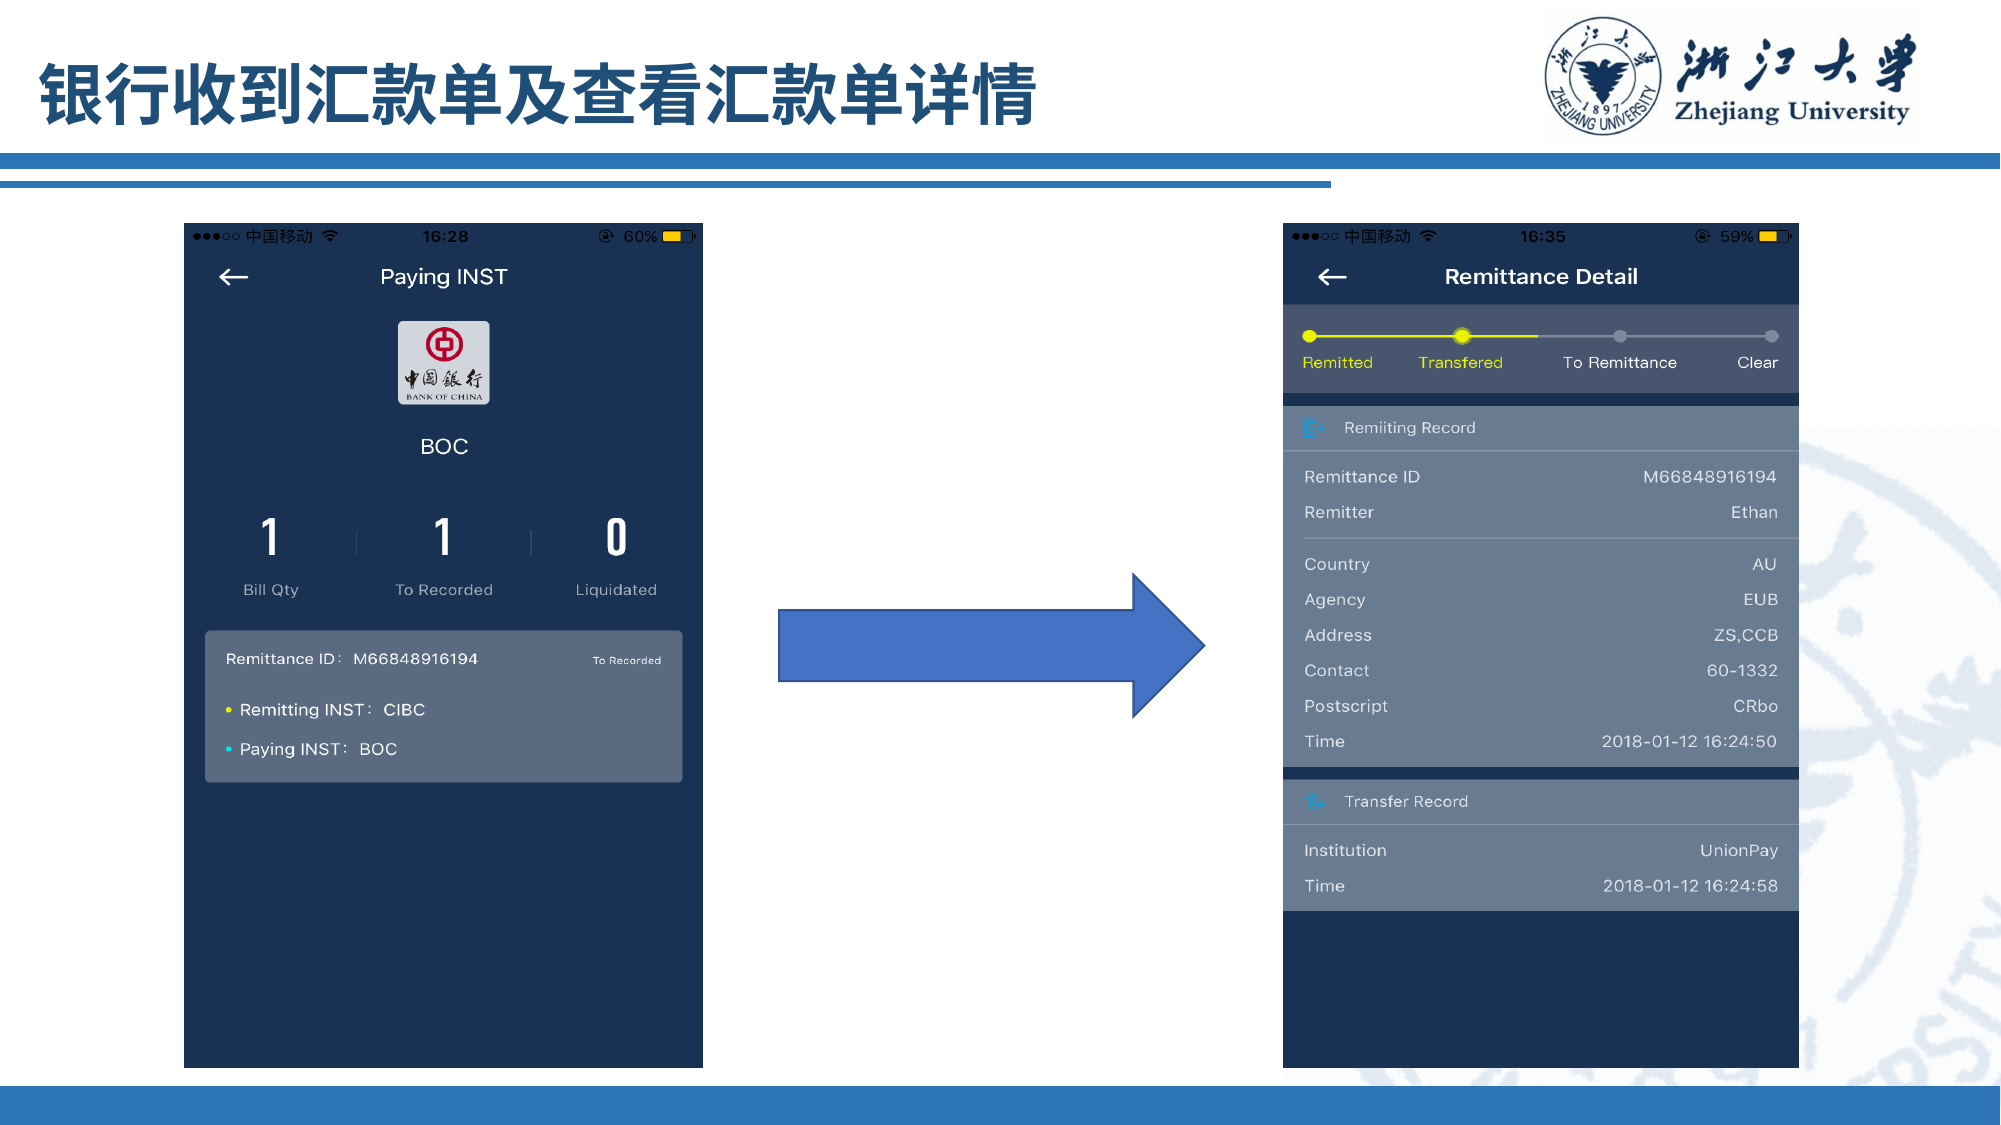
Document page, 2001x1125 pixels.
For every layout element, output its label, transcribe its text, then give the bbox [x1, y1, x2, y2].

title 银行收到汇款单及查看汇款单详情 [22, 40, 1142, 142]
picture [1543, 6, 1924, 145]
picture [1283, 223, 1799, 1068]
text_box [778, 572, 1206, 720]
picture [184, 223, 703, 1068]
